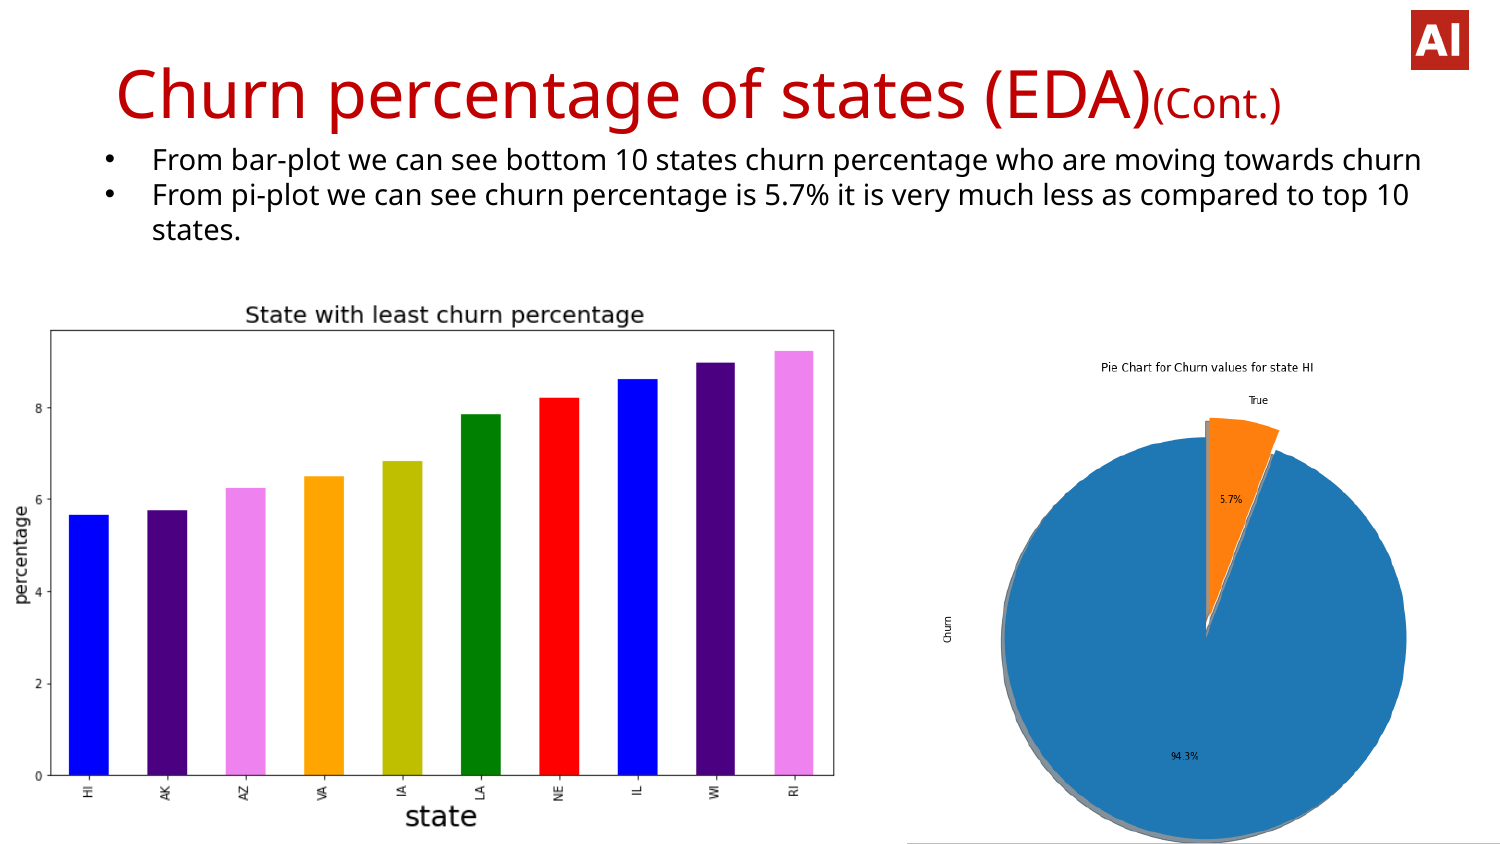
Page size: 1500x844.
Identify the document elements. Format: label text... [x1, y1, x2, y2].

picture [0, 296, 873, 844]
text_box Churn percentage of states (EDA)(Cont.) [101, 44, 1410, 175]
picture [1411, 10, 1469, 70]
text_box From bar-plot we can see bottom 10 states churn percentage who are moving towards churn From pi-plot we can see churn percentage is 5.7% it is very much less as compared to top 10 states. [90, 133, 1448, 254]
picture [907, 359, 1500, 844]
